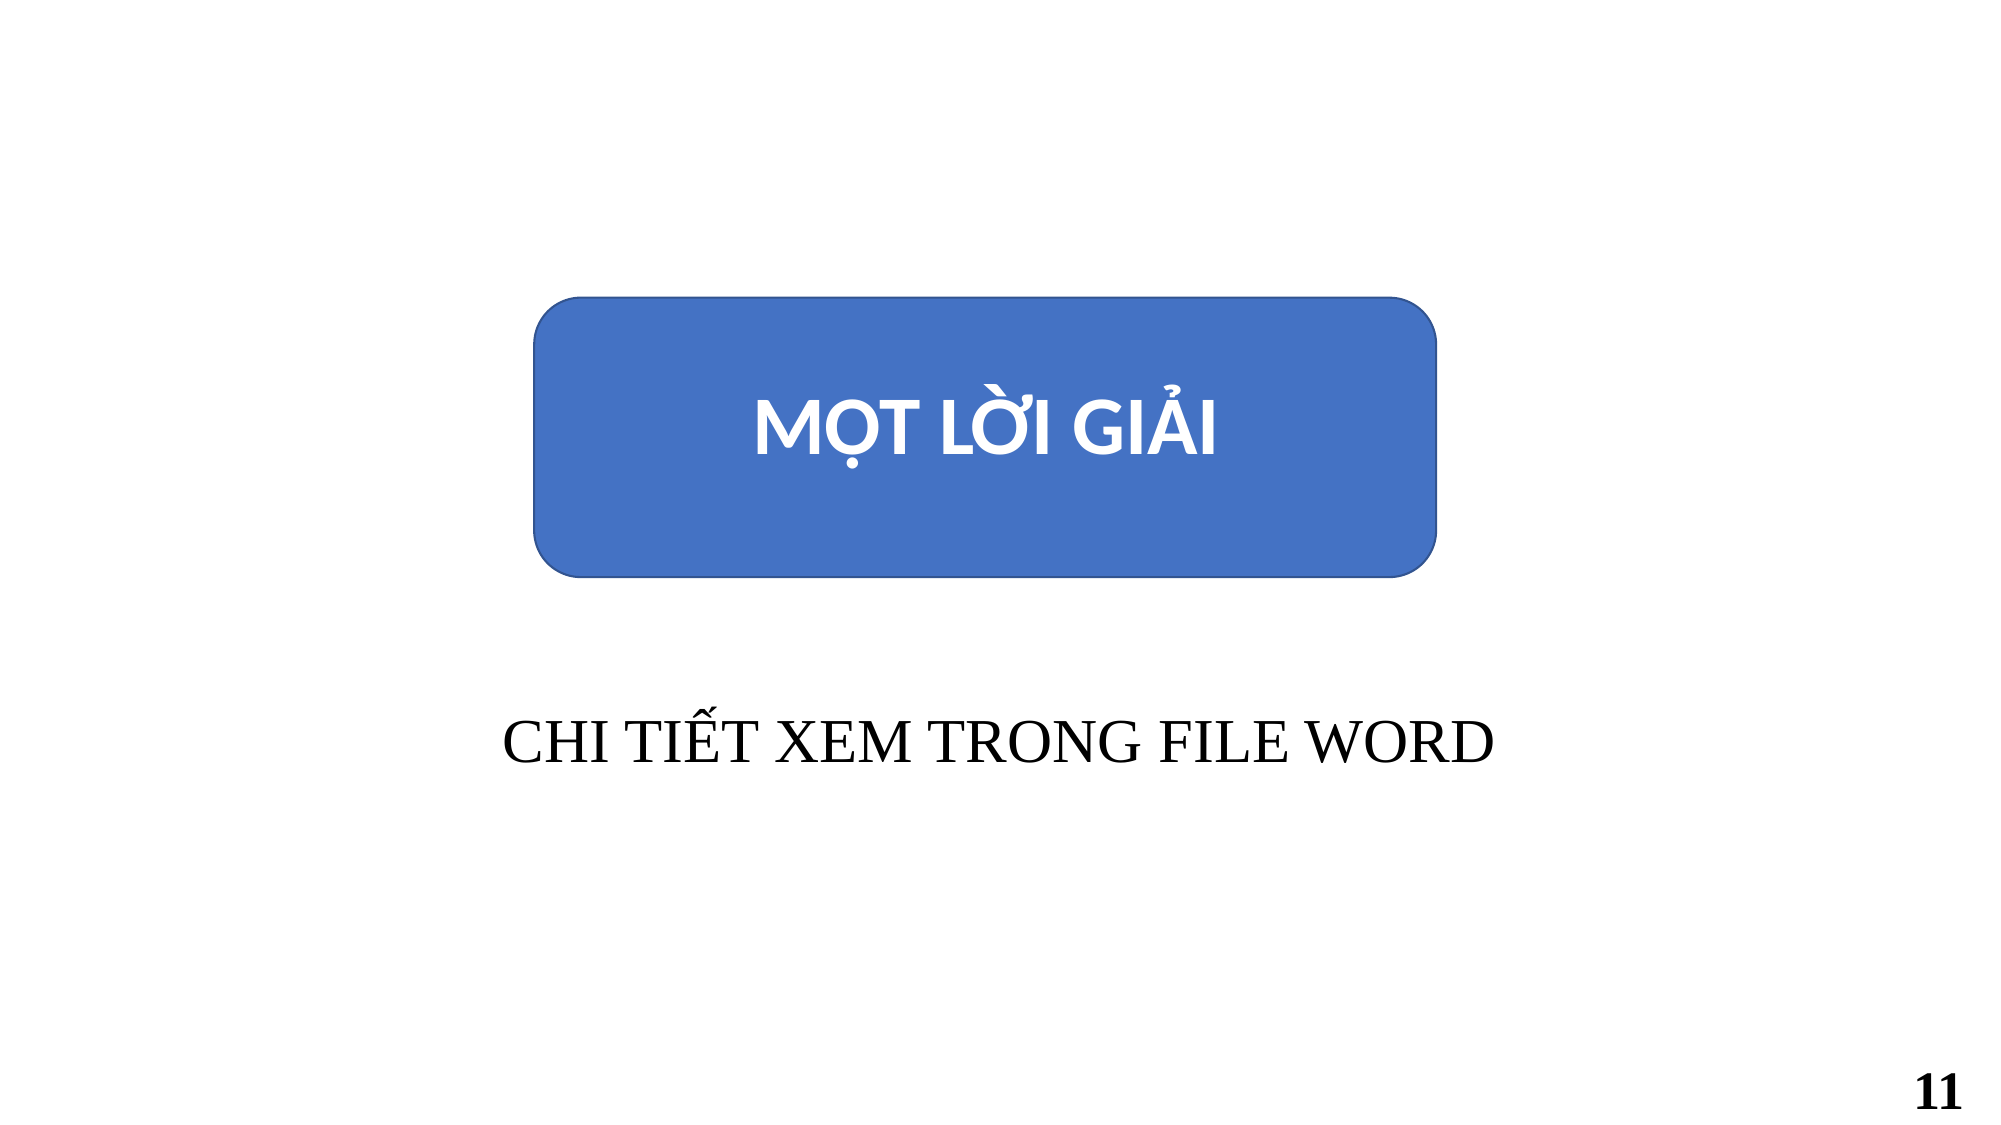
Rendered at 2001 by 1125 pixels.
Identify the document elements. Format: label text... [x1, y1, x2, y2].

text_box 11 [1879, 1047, 2000, 1125]
text_box MỘT LỜI GIẢI [656, 363, 1316, 479]
text_box CHI TIẾT XEM TRONG FILE WORD [262, 692, 1738, 783]
text_box [533, 296, 1438, 579]
